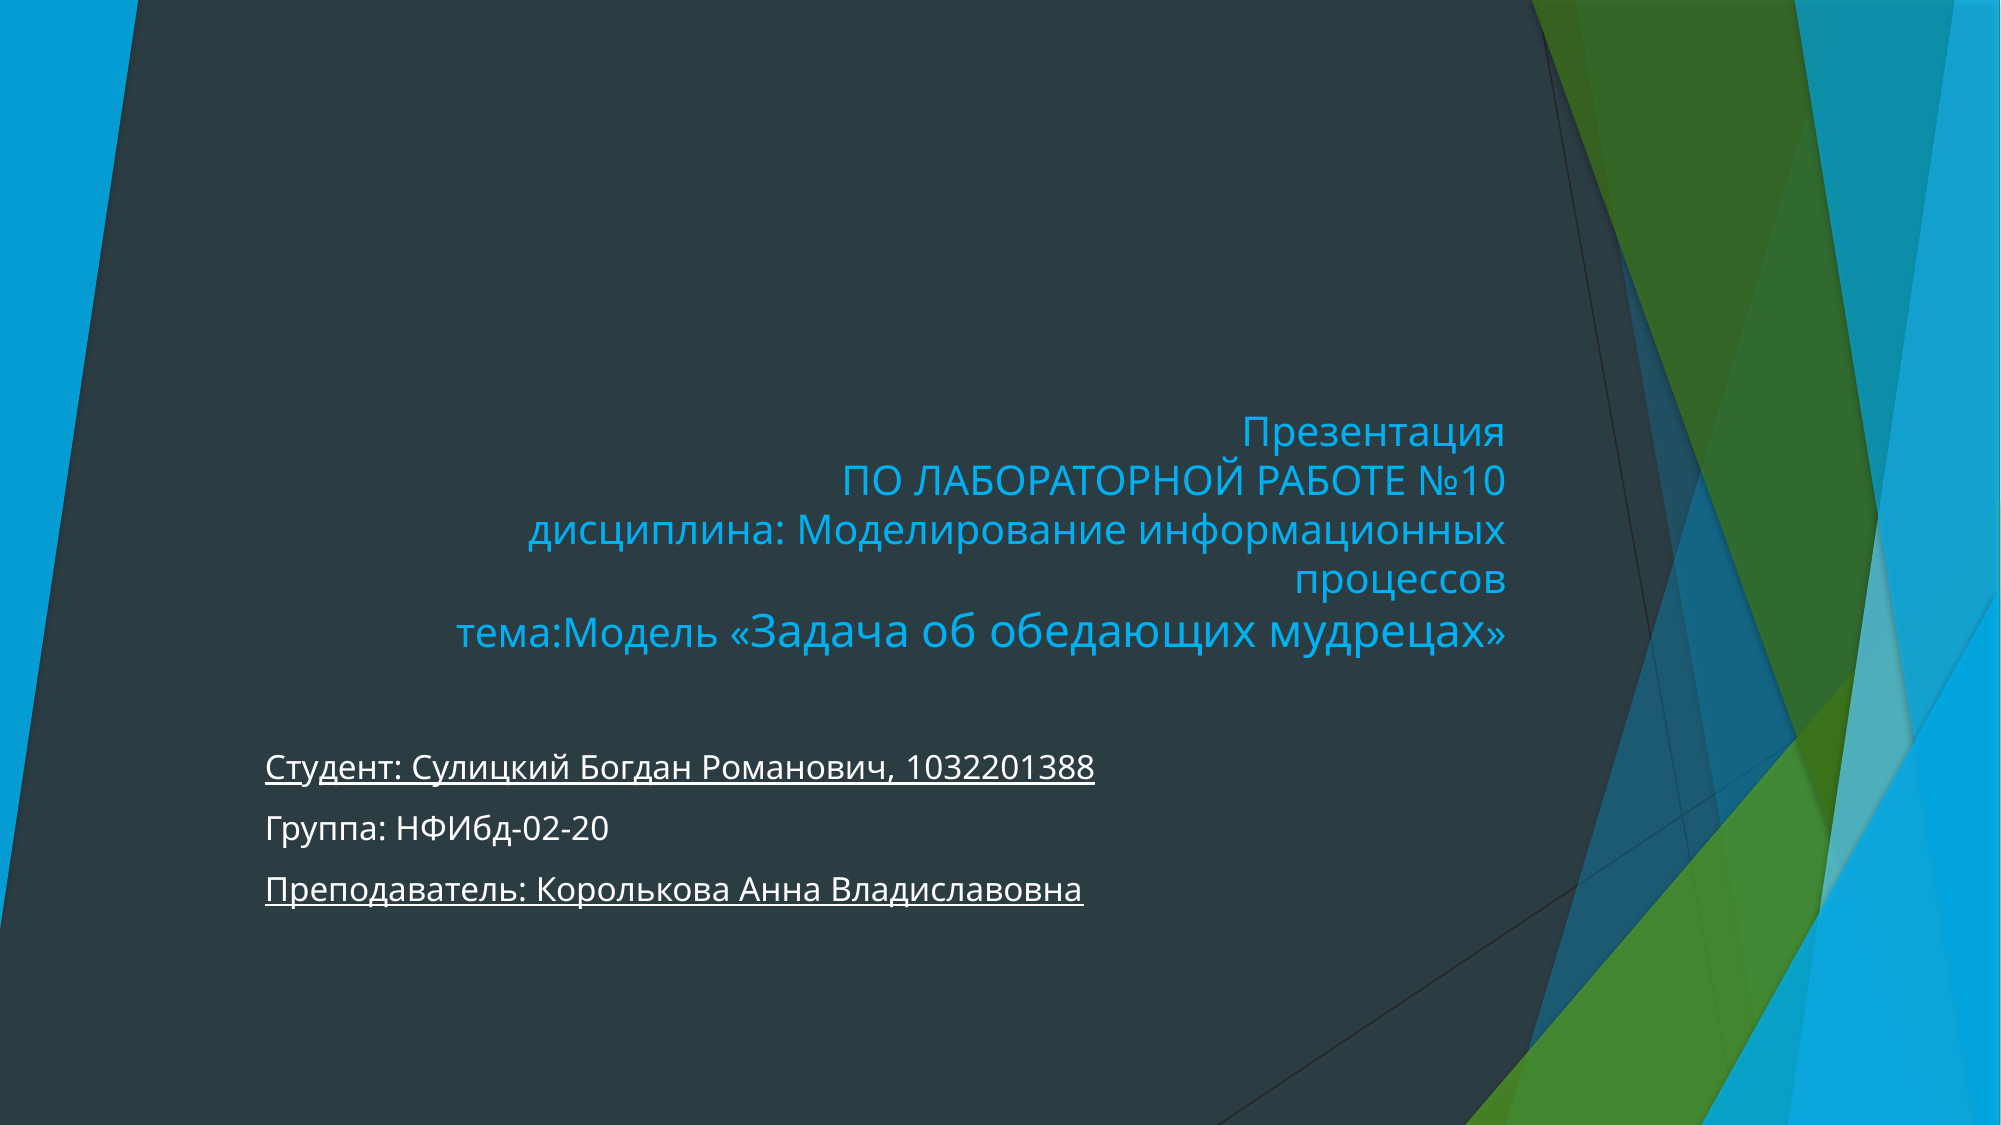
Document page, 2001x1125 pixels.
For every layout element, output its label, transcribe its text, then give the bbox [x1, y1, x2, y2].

title Презентация ПО ЛАБОРАТОРНОЙ РАБОТЕ №10 дисциплина: Моделирование информационных процессов тема:Модель «Задача об обедающих мудрецах» [247, 394, 1522, 665]
subtitle Студент: Сулицкий Богдан Романович, 1032201388 Группа: НФИбд-02-20 Преподаватель: Королькова Анна Владиславовна [249, 738, 1750, 1011]
